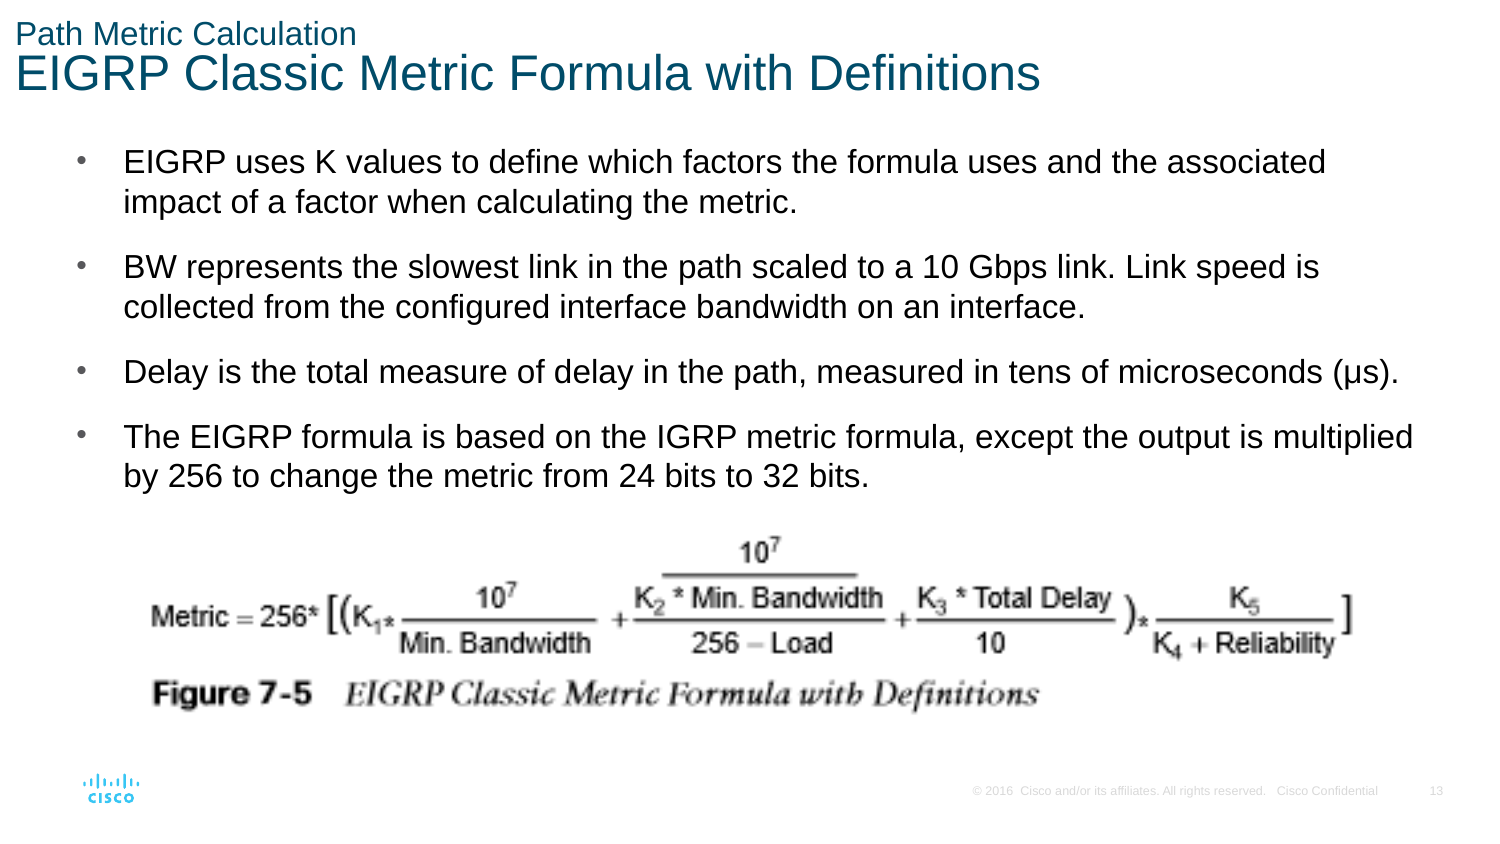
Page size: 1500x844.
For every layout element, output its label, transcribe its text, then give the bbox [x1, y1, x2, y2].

picture [137, 528, 1370, 723]
title Path Metric Calculation EIGRP Classic Metric Formula with Definitions [0, 0, 1369, 121]
list EIGRP uses K values to define which factors the formula uses and the associated impact of a factor when calculating the metric. BW represents the slowest link in the path scaled to a 10 Gbps link. Link speed is collected from the configured interface bandwidth on an interface. Delay is the total measure of delay in the path, measured in tens of microseconds (μs). The EIGRP formula is based on the IGRP metric formula, except the output is multiplied by 256 to change the metric from 24 bits to 32 bits. [61, 132, 1437, 530]
